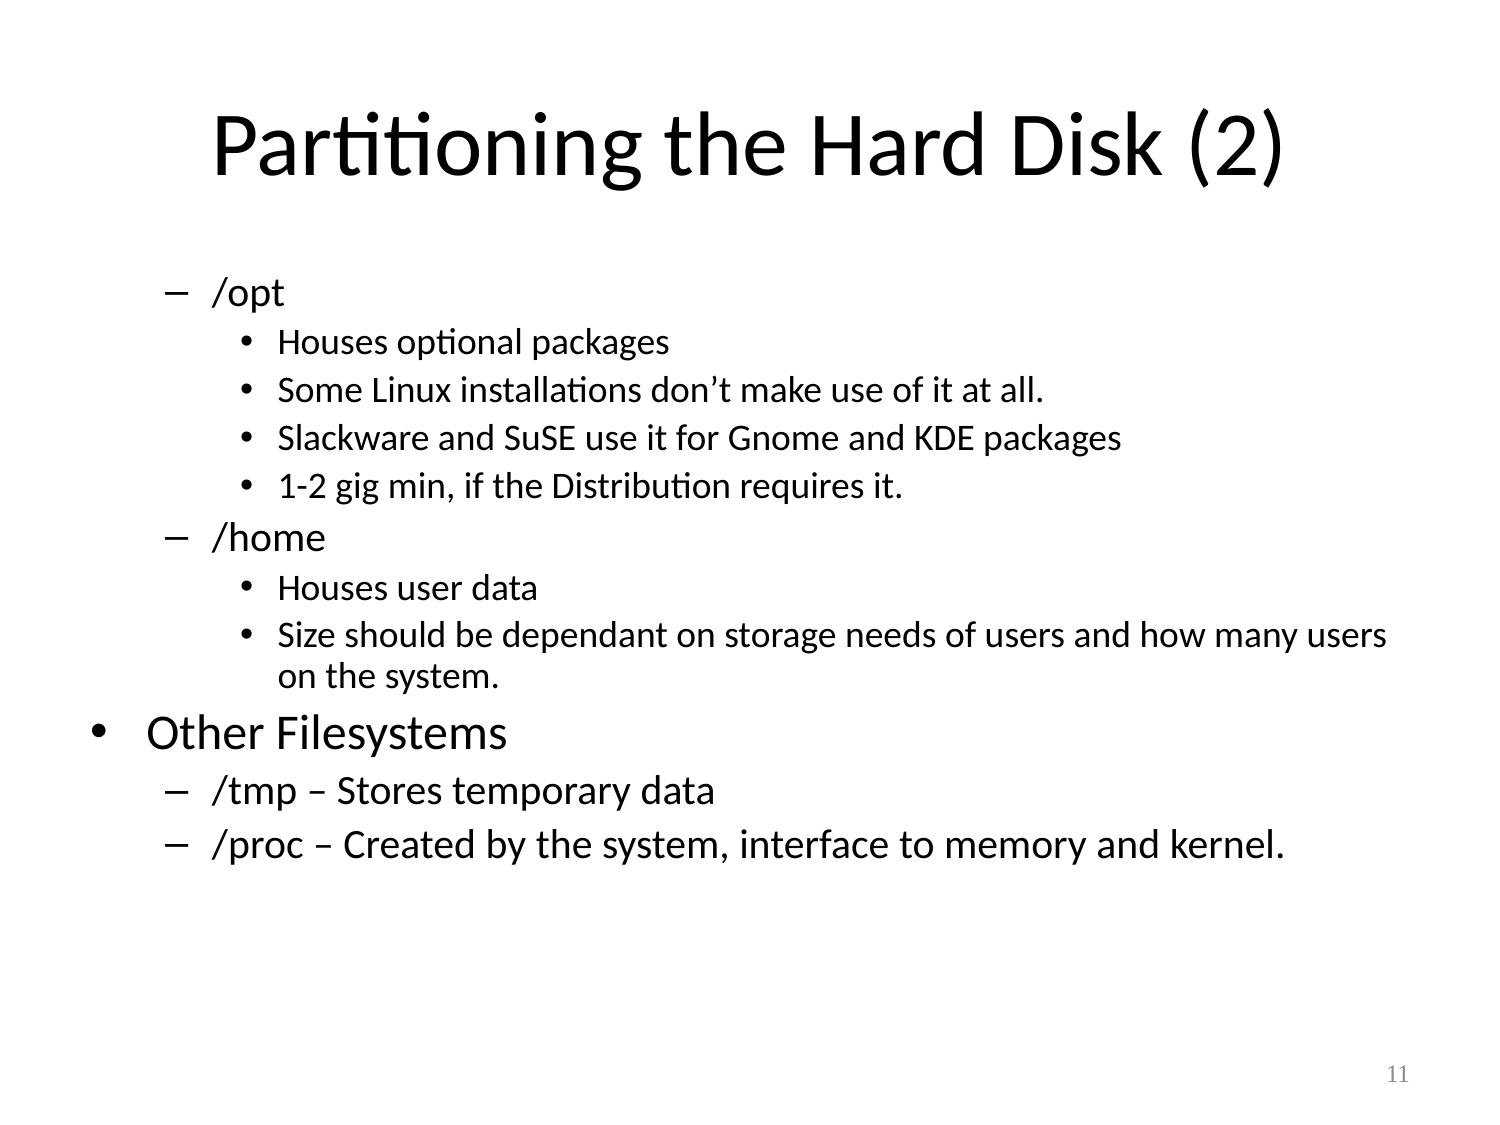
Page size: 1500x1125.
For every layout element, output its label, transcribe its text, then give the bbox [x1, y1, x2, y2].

list /opt Houses optional packages Some Linux installations don’t make use of it at all. Slackware and SuSE use it for Gnome and KDE packages 1-2 gig min, if the Distribution requires it. /home Houses user data Size should be dependant on storage needs of users and how many users on the system. Other Filesystems /tmp – Stores temporary data /proc – Created by the system, interface to memory and kernel. [75, 262, 1425, 1005]
title Partitioning the Hard Disk (2) [75, 45, 1425, 233]
slide_number 11 [1074, 1042, 1425, 1103]
